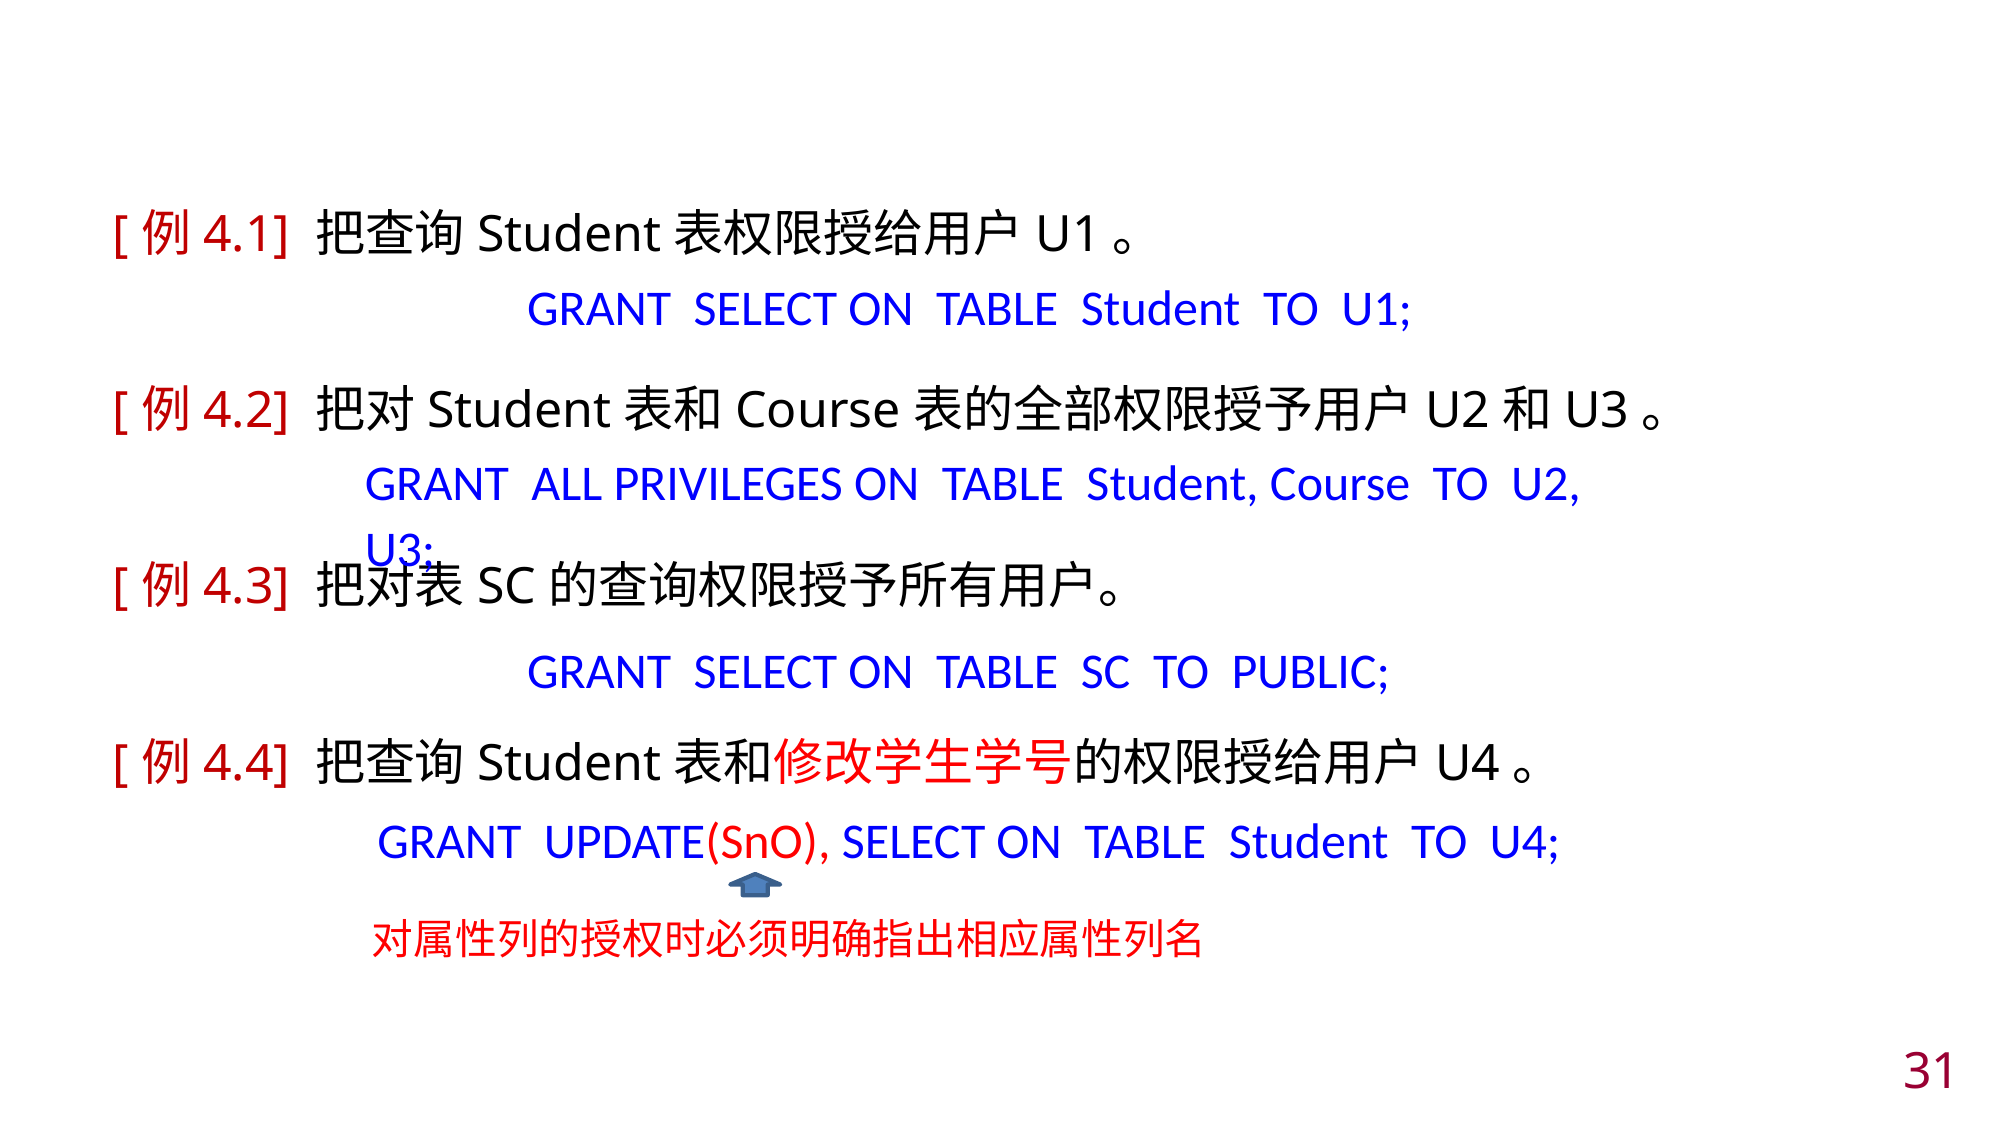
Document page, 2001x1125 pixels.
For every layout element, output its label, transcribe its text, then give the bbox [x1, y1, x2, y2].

list [例4.1] 把查询Student表权限授给用户U1。 [例4.2] 把对Student表和Course表的全部权限授予用户U2和U3。 [例4.3] 把对表SC的查询权限授予所有用户。 [例4.4] 把查询Student表和修改学生学号的权限授给用户U4。 [97, 185, 1904, 1073]
text_box GRANT UPDATE(SnO), SELECT ON TABLE Student TO U4; [362, 795, 1613, 877]
text_box GRANT ALL PRIVILEGES ON TABLE Student, Course TO U2, U3; [350, 437, 1675, 584]
text_box GRANT SELECT ON TABLE SC TO PUBLIC; [512, 625, 1441, 706]
slide_number 30 [1550, 1048, 1975, 1096]
text_box GRANT SELECT ON TABLE Student TO U1; [512, 262, 1441, 344]
text_box 对属性列的授权时必须明确指出相应属性列名 [356, 895, 1231, 970]
text_box [728, 872, 783, 898]
